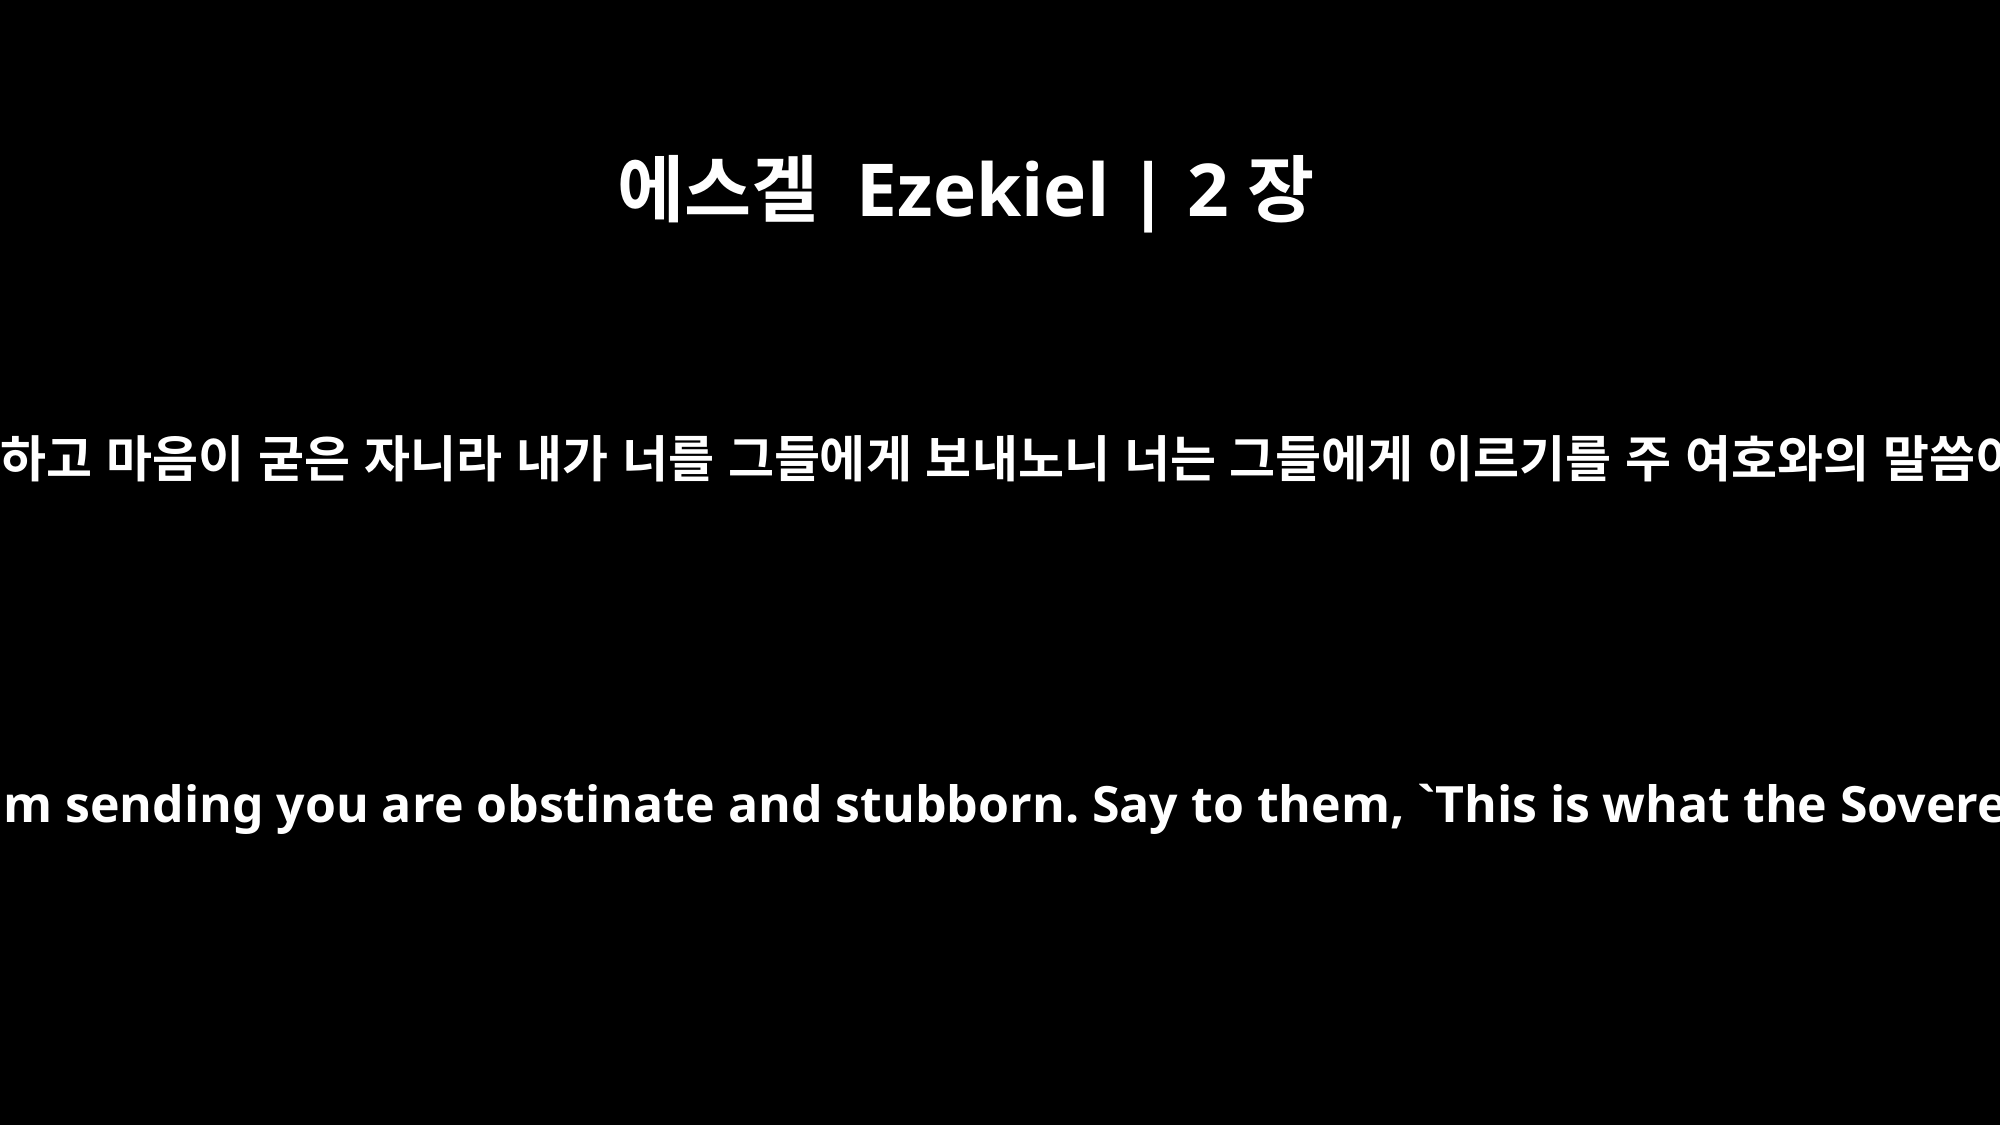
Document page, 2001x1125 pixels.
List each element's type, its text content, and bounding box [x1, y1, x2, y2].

text_box The people to whom I am sending you are obstinate and stubborn. Say to them, `This is what the Sovereign LORD says.' [0, 764, 2000, 840]
text_box 에스겔 Ezekiel | 2장 [602, 136, 1330, 239]
text_box 4 이 자손은 얼굴이 뻔뻔하고 마음이 굳은 자니라 내가 너를 그들에게 보내노니 너는 그들에게 이르기를 주 여호와의 말씀이 이러하시다 하라 [0, 359, 2000, 495]
